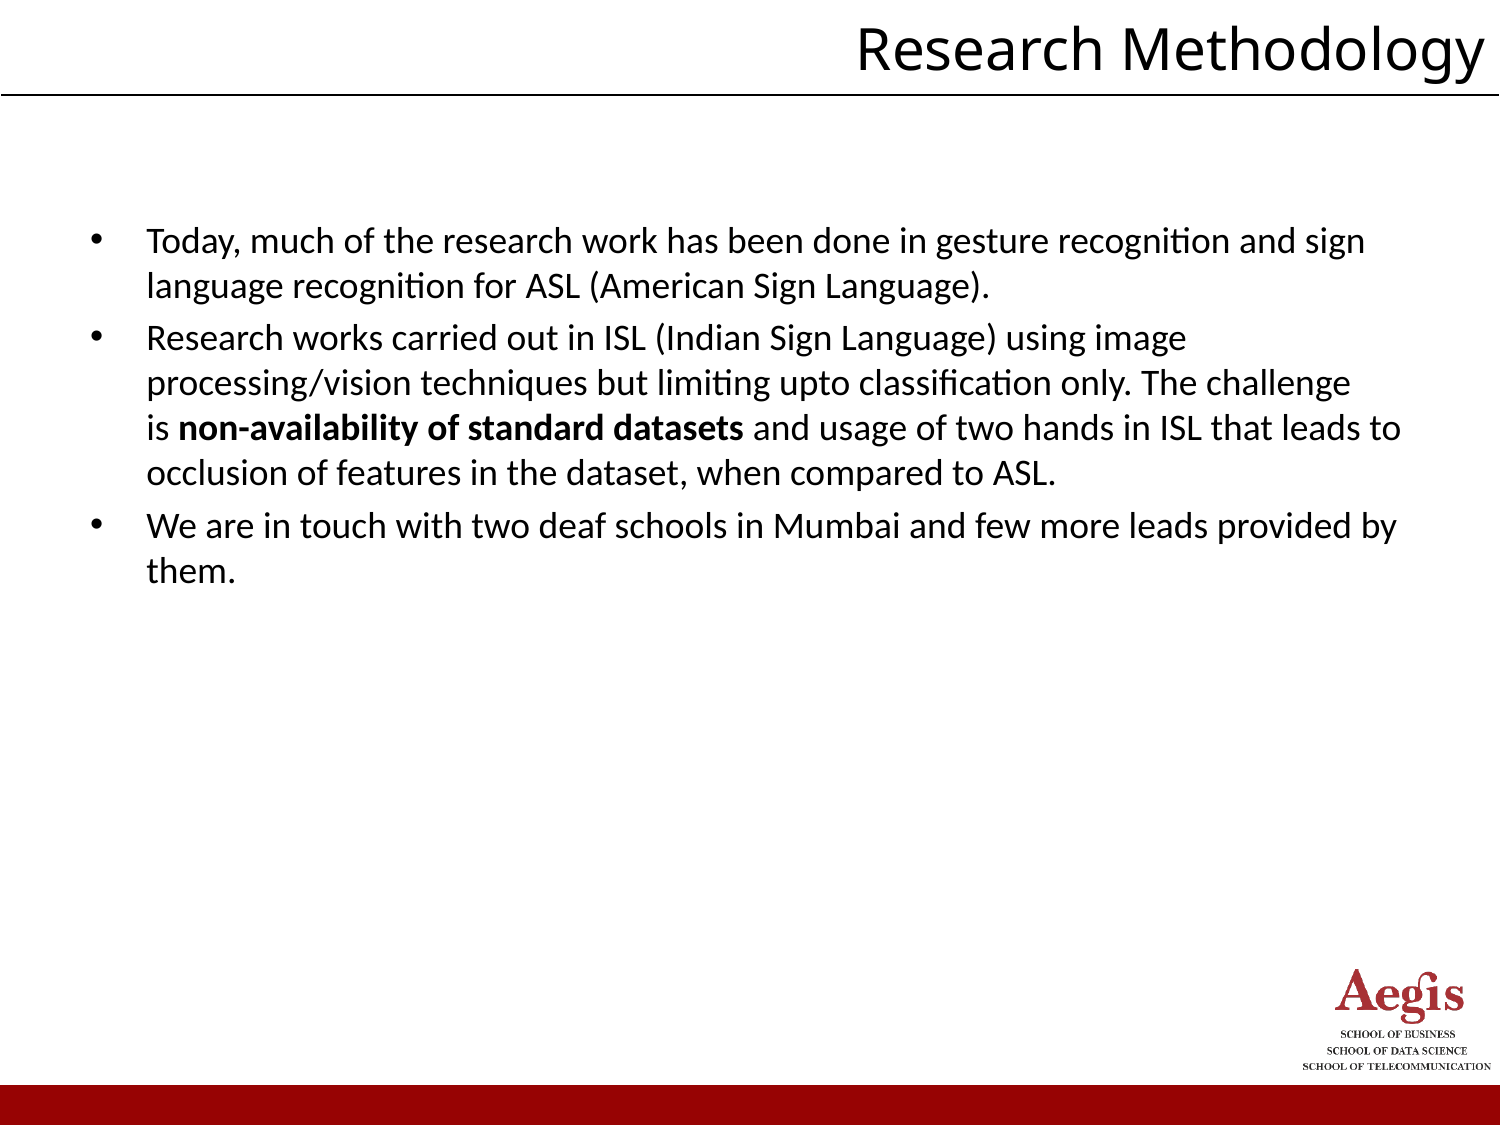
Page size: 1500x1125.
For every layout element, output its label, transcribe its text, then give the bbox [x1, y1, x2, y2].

picture [1303, 969, 1491, 1070]
list Today, much of the research work has been done in gesture recognition and sign language recognition for ASL (American Sign Language). Research works carried out in ISL (Indian Sign Language) using image processing/vision techniques but limiting upto classification only. The challenge is non-availability of standard datasets and usage of two hands in ISL that leads to occlusion of features in the dataset, when compared to ASL. We are in touch with two deaf schools in Mumbai and few more leads provided by them. [75, 208, 1425, 951]
table_header Research Methodology [1, 2, 1499, 94]
